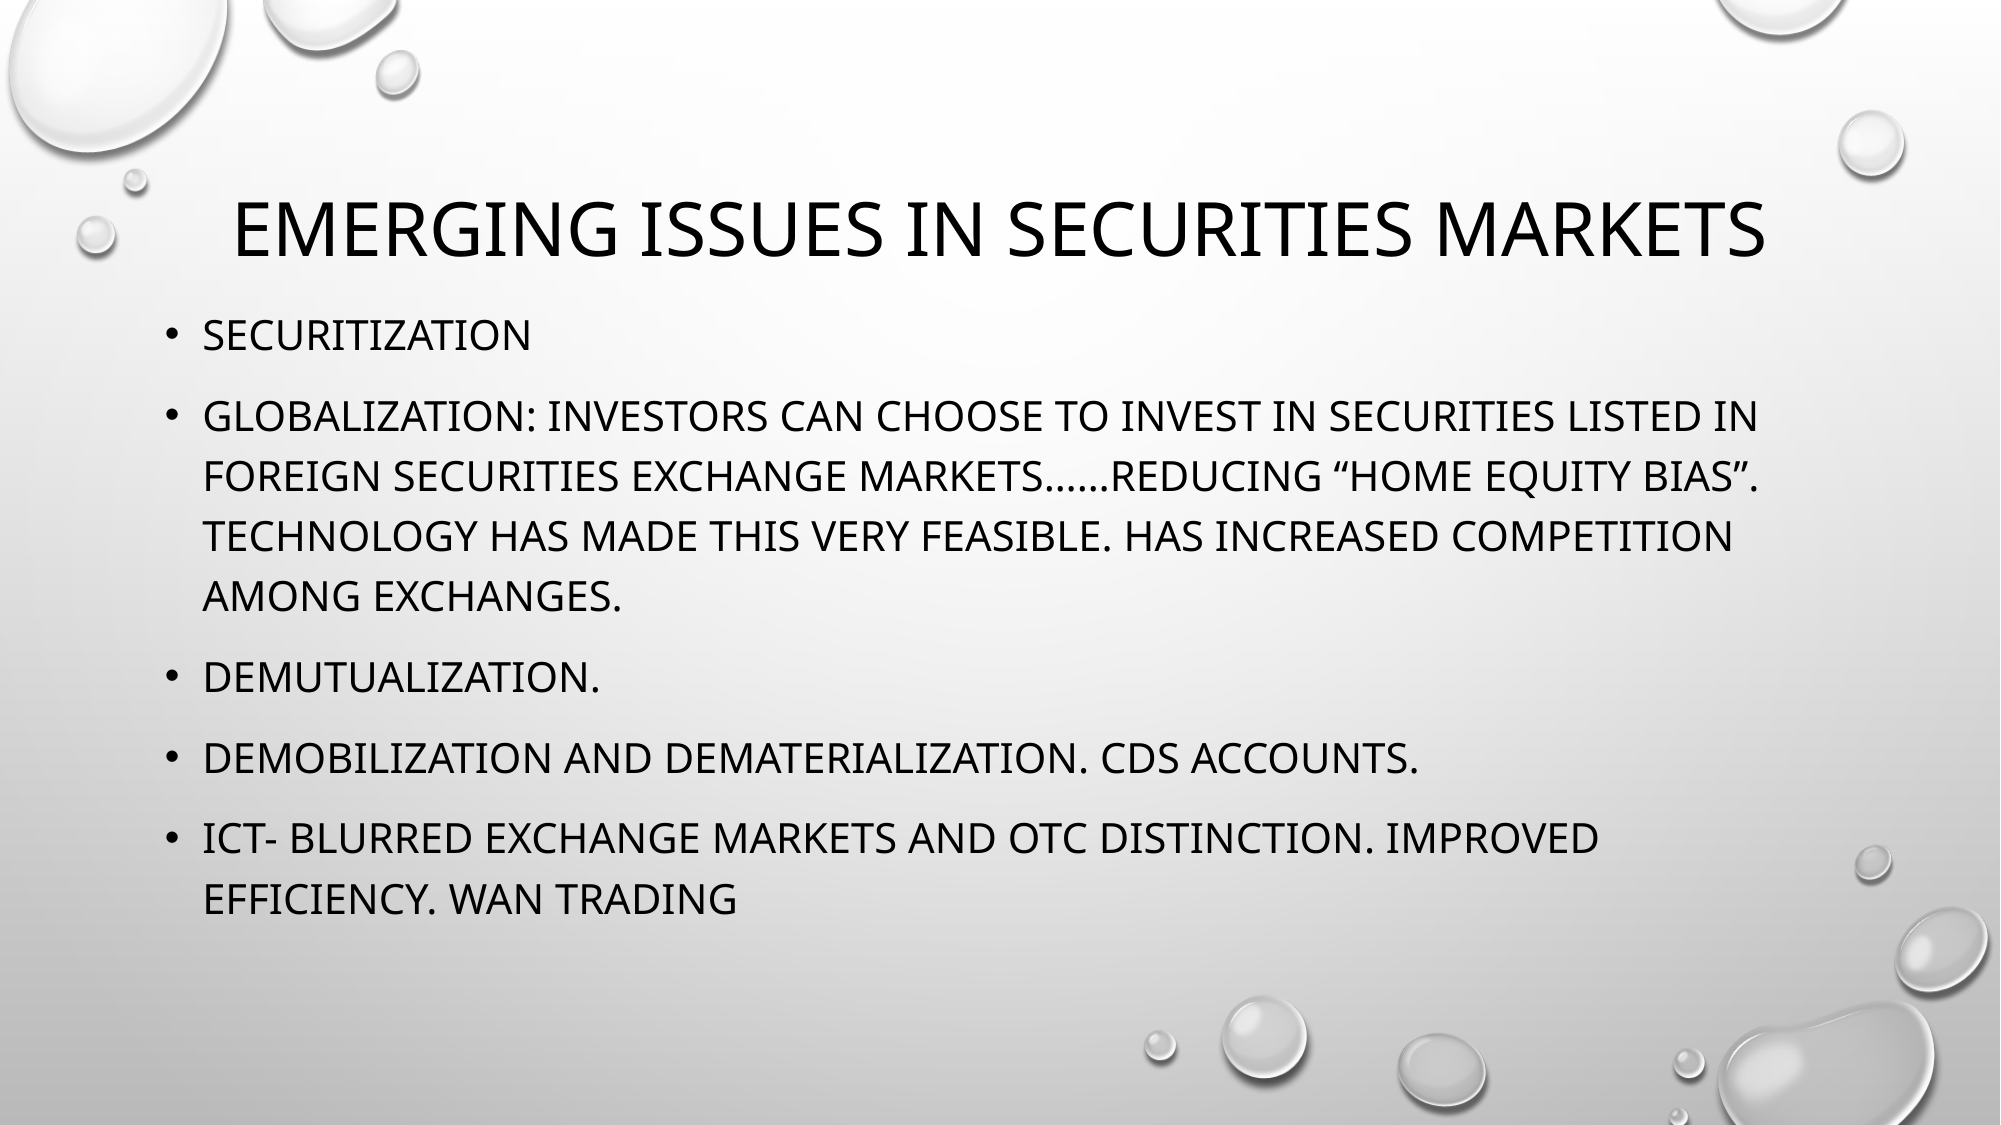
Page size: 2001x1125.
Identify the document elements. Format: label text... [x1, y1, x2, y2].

list Securitization Globalization: investors can choose to invest in securities listed in foreign securities exchange markets……reducing “home equity bias”. Technology has made this very feasible. Has increased competition among exchanges. Demutualization. Demobilization and Dematerialization. Cds accounts. Ict- blurred exchange markets and otc distinction. Improved efficiency. Wan trading [149, 291, 1850, 1055]
title Emerging issues in securities markets [149, 101, 1851, 364]
picture [0, 0, 2000, 1125]
